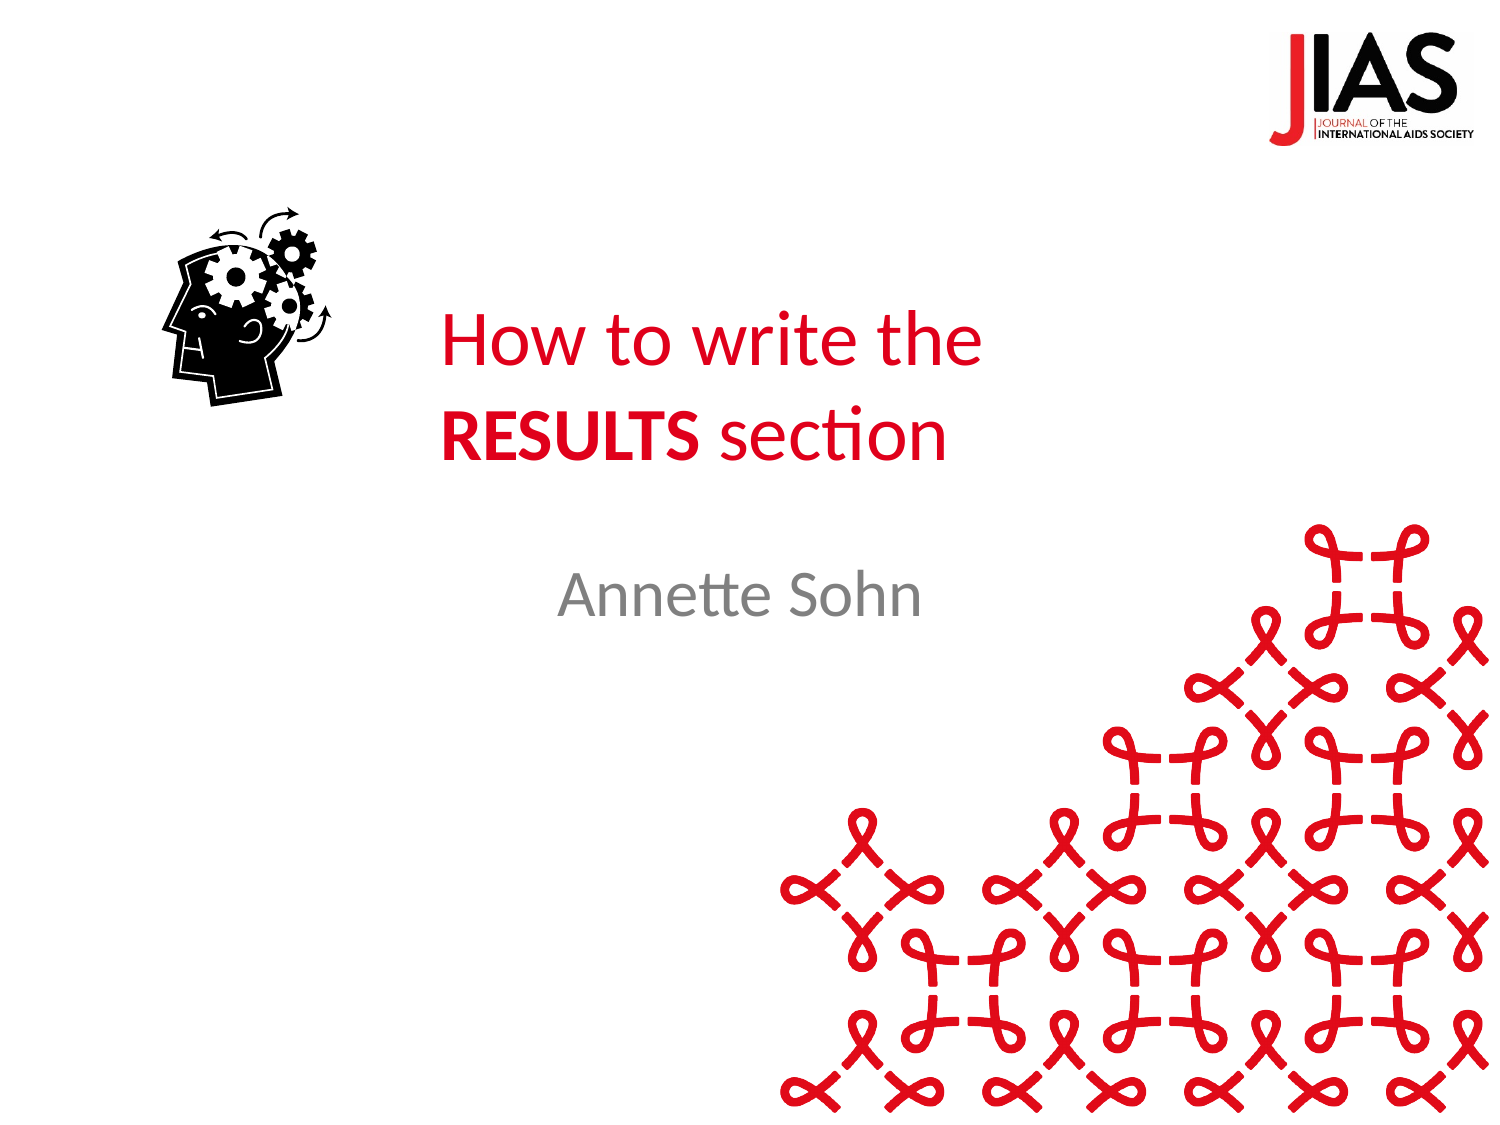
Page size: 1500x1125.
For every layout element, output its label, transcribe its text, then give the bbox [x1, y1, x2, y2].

picture [1269, 32, 1474, 146]
text_box Annette Sohn [542, 542, 774, 681]
picture [161, 206, 332, 407]
text_box How to write the RESULTS section [425, 279, 1238, 574]
picture [780, 524, 1489, 1113]
